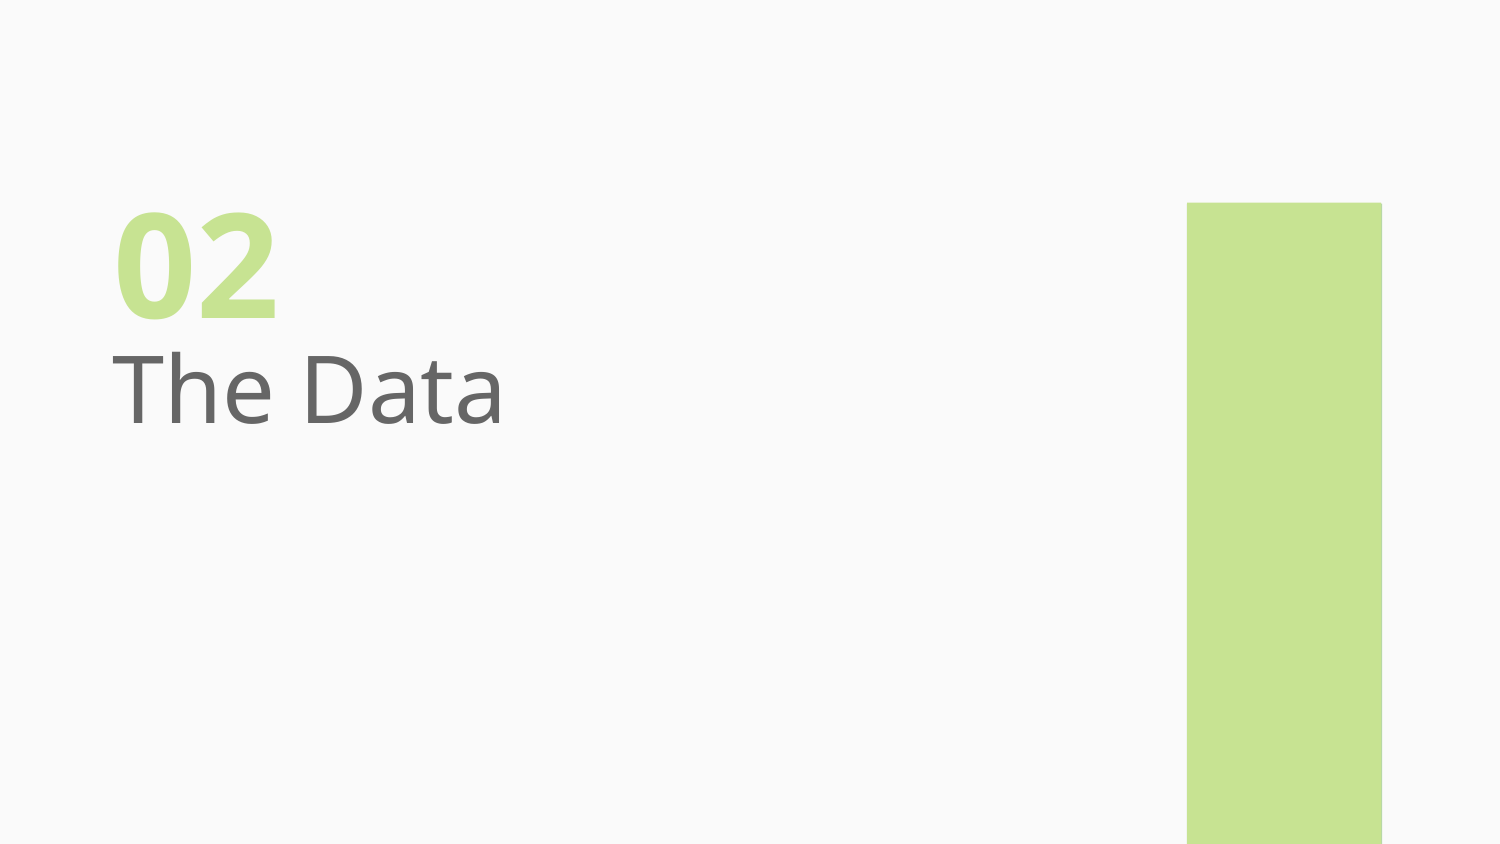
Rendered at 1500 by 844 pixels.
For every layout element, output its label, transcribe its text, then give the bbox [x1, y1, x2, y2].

text_box 02 [98, 157, 388, 314]
text_box [1187, 202, 1382, 844]
text_box The Data [97, 314, 921, 458]
